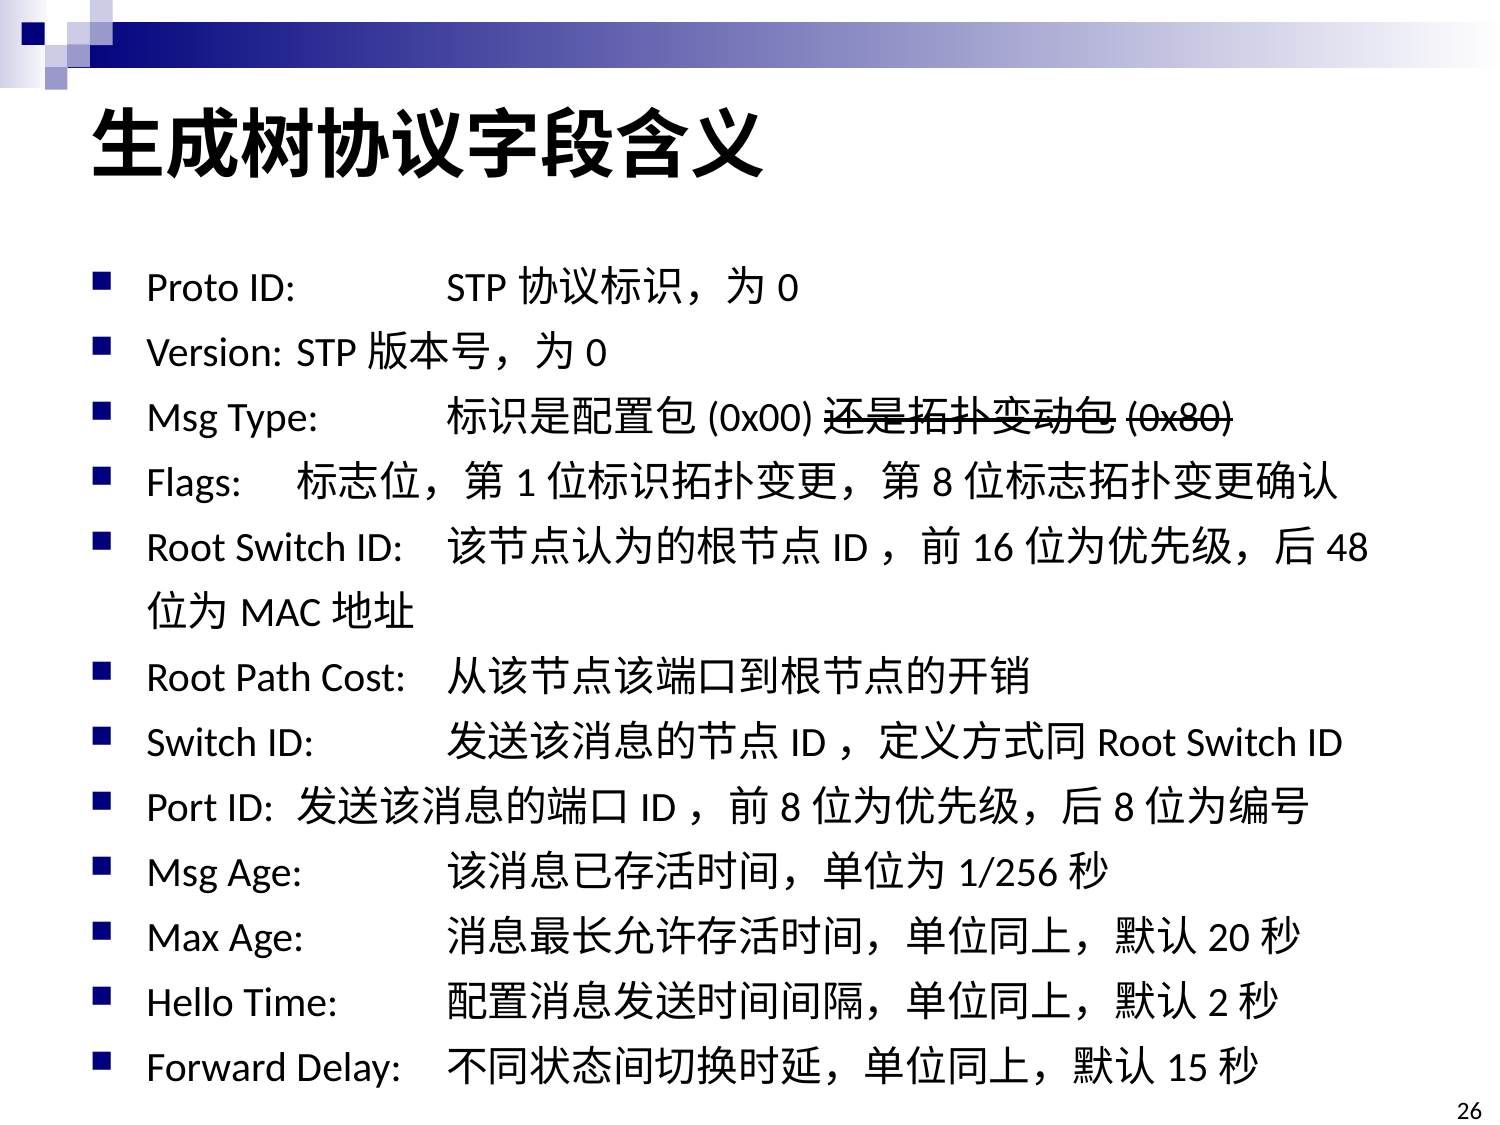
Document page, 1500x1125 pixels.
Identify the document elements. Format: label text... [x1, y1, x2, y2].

slide_number 26 [1448, 1100, 1483, 1125]
title 生成树协议字段含义 [75, 75, 1425, 209]
list Proto ID: STP协议标识，为0 Version: STP版本号，为0 Msg Type: 标识是配置包(0x00)还是拓扑变动包(0x80) Flags: 标志位，第1位标识拓扑变更，第8位标志拓扑变更确认 Root Switch ID: 该节点认为的根节点ID，前16位为优先级，后48位为MAC地址 Root Path Cost: 从该节点该端口到根节点的开销 Switch ID: 发送该消息的节点ID，定义方式同Root Switch ID Port ID: 发送该消息的端口ID，前8位为优先级，后8位为编号 Msg Age: 该消息已存活时间，单位为1/256秒 Max Age: 消息最长允许存活时间，单位同上，默认20秒 Hello Time: 配置消息发送时间间隔，单位同上，默认2秒 Forward Delay: 不同状态间切换时延，单位同上，默认15秒 [75, 237, 1425, 1063]
